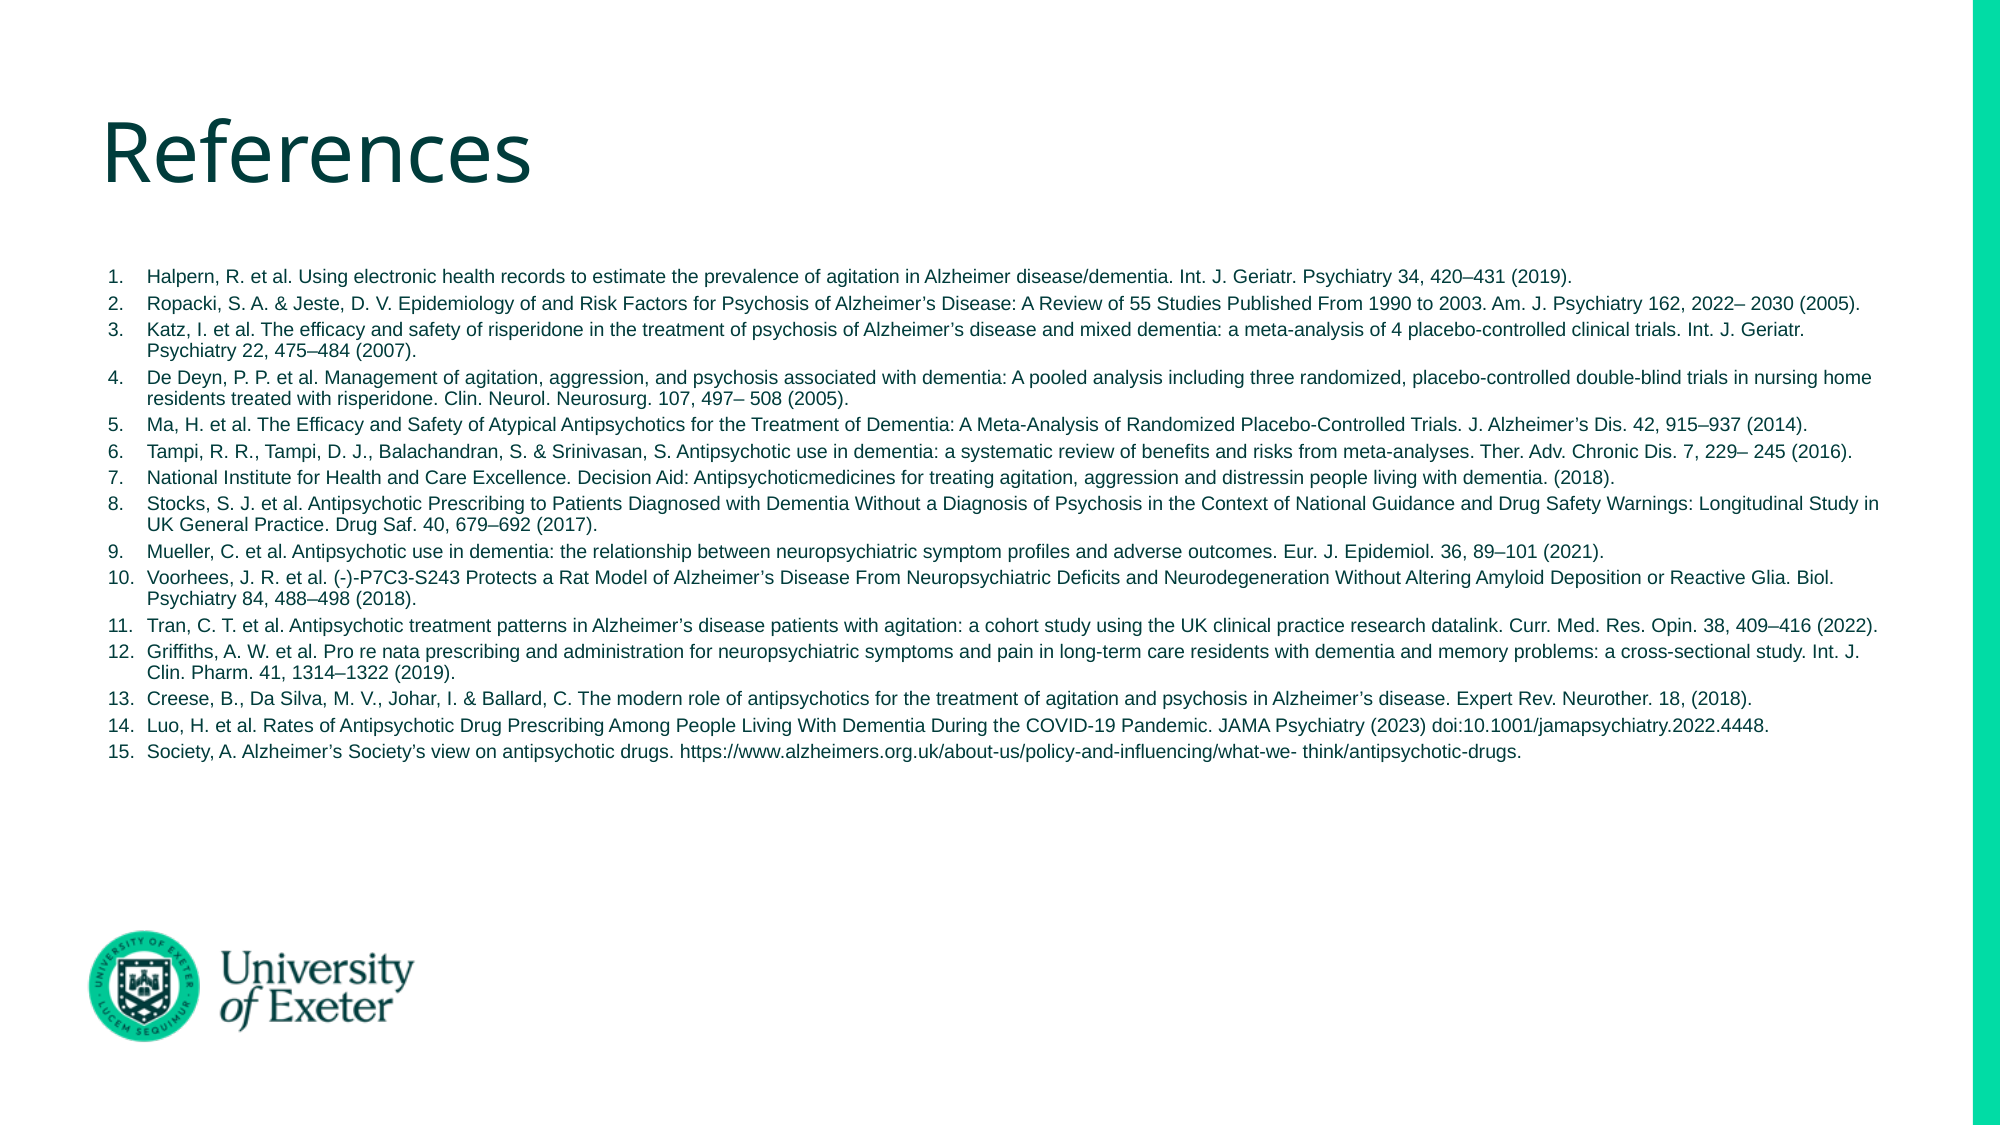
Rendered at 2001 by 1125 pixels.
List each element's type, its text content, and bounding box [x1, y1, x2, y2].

title References [85, 102, 1599, 204]
picture [72, 868, 432, 1105]
list Halpern, R. et al. Using electronic health records to estimate the prevalence of agitation in Alzheimer disease/dementia. Int. J. Geriatr. Psychiatry 34, 420–431 (2019). Ropacki, S. A. & Jeste, D. V. Epidemiology of and Risk Factors for Psychosis of Alzheimer’s Disease: A Review of 55 Studies Published From 1990 to 2003. Am. J. Psychiatry 162, 2022– 2030 (2005). Katz, I. et al. The efficacy and safety of risperidone in the treatment of psychosis of Alzheimer’s disease and mixed dementia: a meta-analysis of 4 placebo-controlled clinical trials. Int. J. Geriatr. Psychiatry 22, 475–484 (2007). De Deyn, P. P. et al. Management of agitation, aggression, and psychosis associated with dementia: A pooled analysis including three randomized, placebo-controlled double-blind trials in nursing home residents treated with risperidone. Clin. Neurol. Neurosurg. 107, 497– 508 (2005). Ma, H. et al. The Efficacy and Safety of Atypical Antipsychotics for the Treatment of Dementia: A Meta-Analysis of Randomized Placebo-Controlled Trials. J. Alzheimer’s Dis. 42, 915–937 (2014). Tampi, R. R., Tampi, D. J., Balachandran, S. & Srinivasan, S. Antipsychotic use in dementia: a systematic review of benefits and risks from meta-analyses. Ther. Adv. Chronic Dis. 7, 229– 245 (2016). National Institute for Health and Care Excellence. Decision Aid: Antipsychoticmedicines for treating agitation, aggression and distressin people living with dementia. (2018). Stocks, S. J. et al. Antipsychotic Prescribing to Patients Diagnosed with Dementia Without a Diagnosis of Psychosis in the Context of National Guidance and Drug Safety Warnings: Longitudinal Study in UK General Practice. Drug Saf. 40, 679–692 (2017). Mueller, C. et al. Antipsychotic use in dementia: the relationship between neuropsychiatric symptom profiles and adverse outcomes. Eur. J. Epidemiol. 36, 89–101 (2021). Voorhees, J. R. et al. (-)-P7C3-S243 Protects a Rat Model of Alzheimer’s Disease From Neuropsychiatric Deficits and Neurodegeneration Without Altering Amyloid Deposition or Reactive Glia. Biol. Psychiatry 84, 488–498 (2018). Tran, C. T. et al. Antipsychotic treatment patterns in Alzheimer’s disease patients with agitation: a cohort study using the UK clinical practice research datalink. Curr. Med. Res. Opin. 38, 409–416 (2022). Griffiths, A. W. et al. Pro re nata prescribing and administration for neuropsychiatric symptoms and pain in long-term care residents with dementia and memory problems: a cross-sectional study. Int. J. Clin. Pharm. 41, 1314–1322 (2019). Creese, B., Da Silva, M. V., Johar, I. & Ballard, C. The modern role of antipsychotics for the treatment of agitation and psychosis in Alzheimer’s disease. Expert Rev. Neurother. 18, (2018). Luo, H. et al. Rates of Antipsychotic Drug Prescribing Among People Living With Dementia During the COVID-19 Pandemic. JAMA Psychiatry (2023) doi:10.1001/jamapsychiatry.2022.4448. Society, A. Alzheimer’s Society’s view on antipsychotic drugs. https://www.alzheimers.org.uk/about-us/policy-and-influencing/what-we- think/antipsychotic-drugs. [92, 259, 1895, 817]
